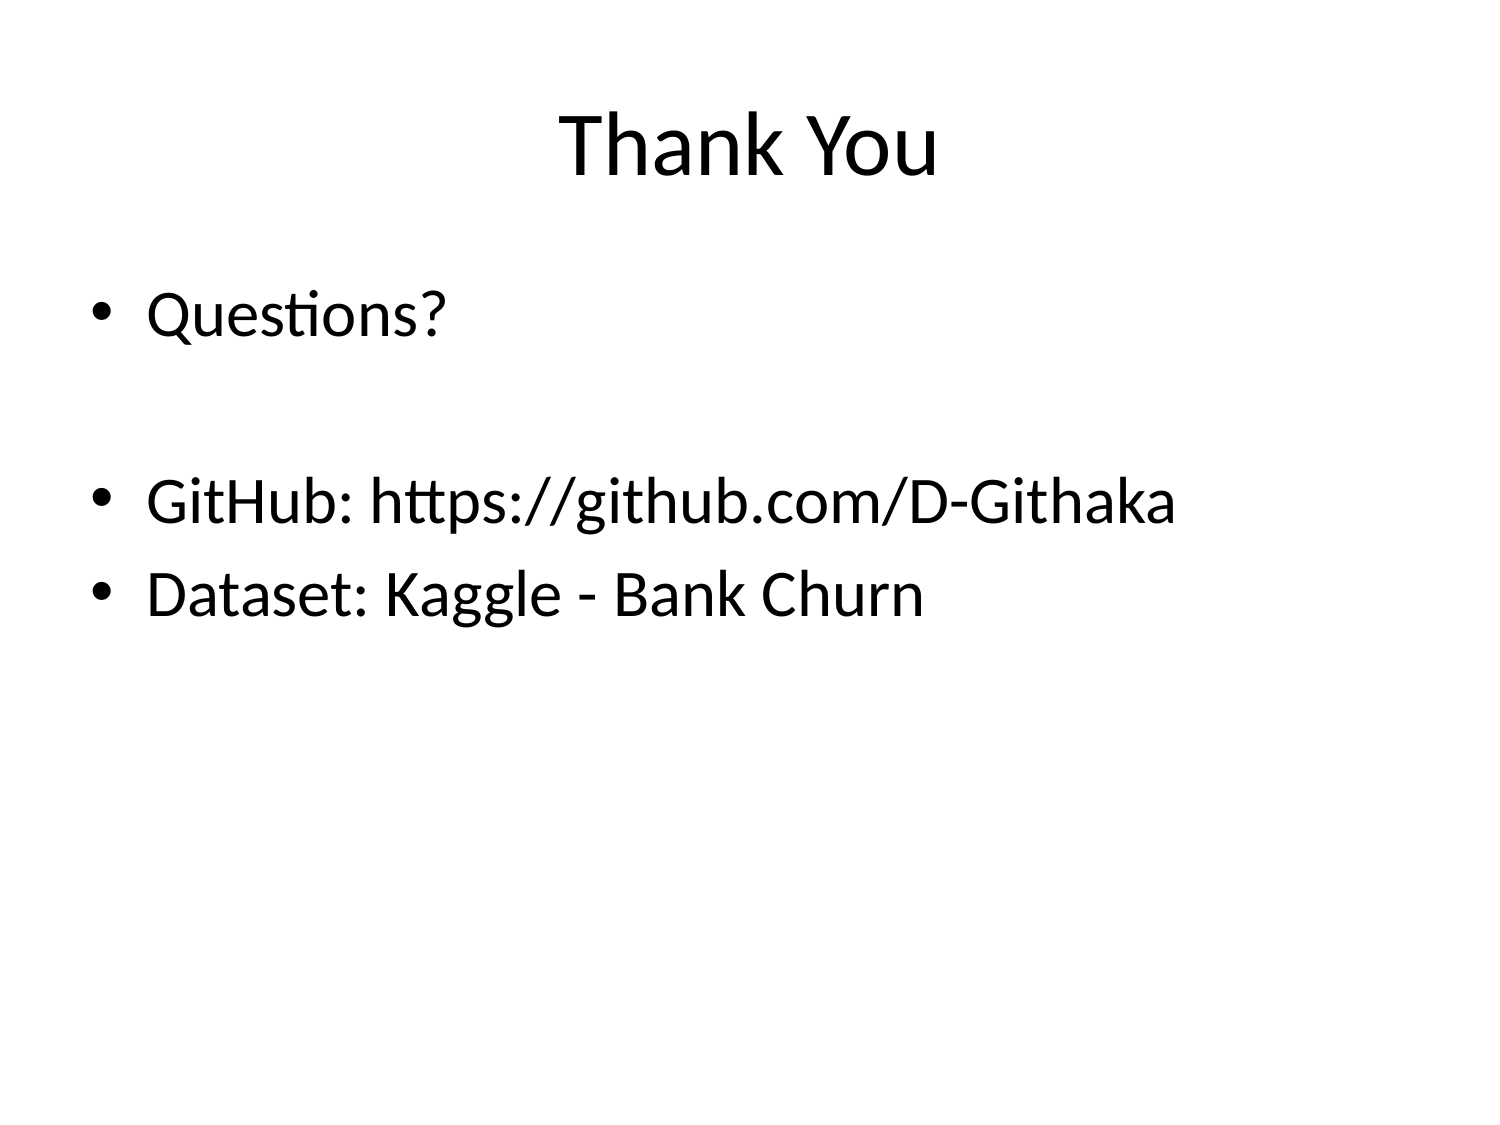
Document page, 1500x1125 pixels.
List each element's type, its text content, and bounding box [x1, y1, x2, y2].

list Questions? GitHub: https://github.com/D-Githaka Dataset: Kaggle - Bank Churn [75, 262, 1425, 1005]
title Thank You [75, 45, 1425, 233]
